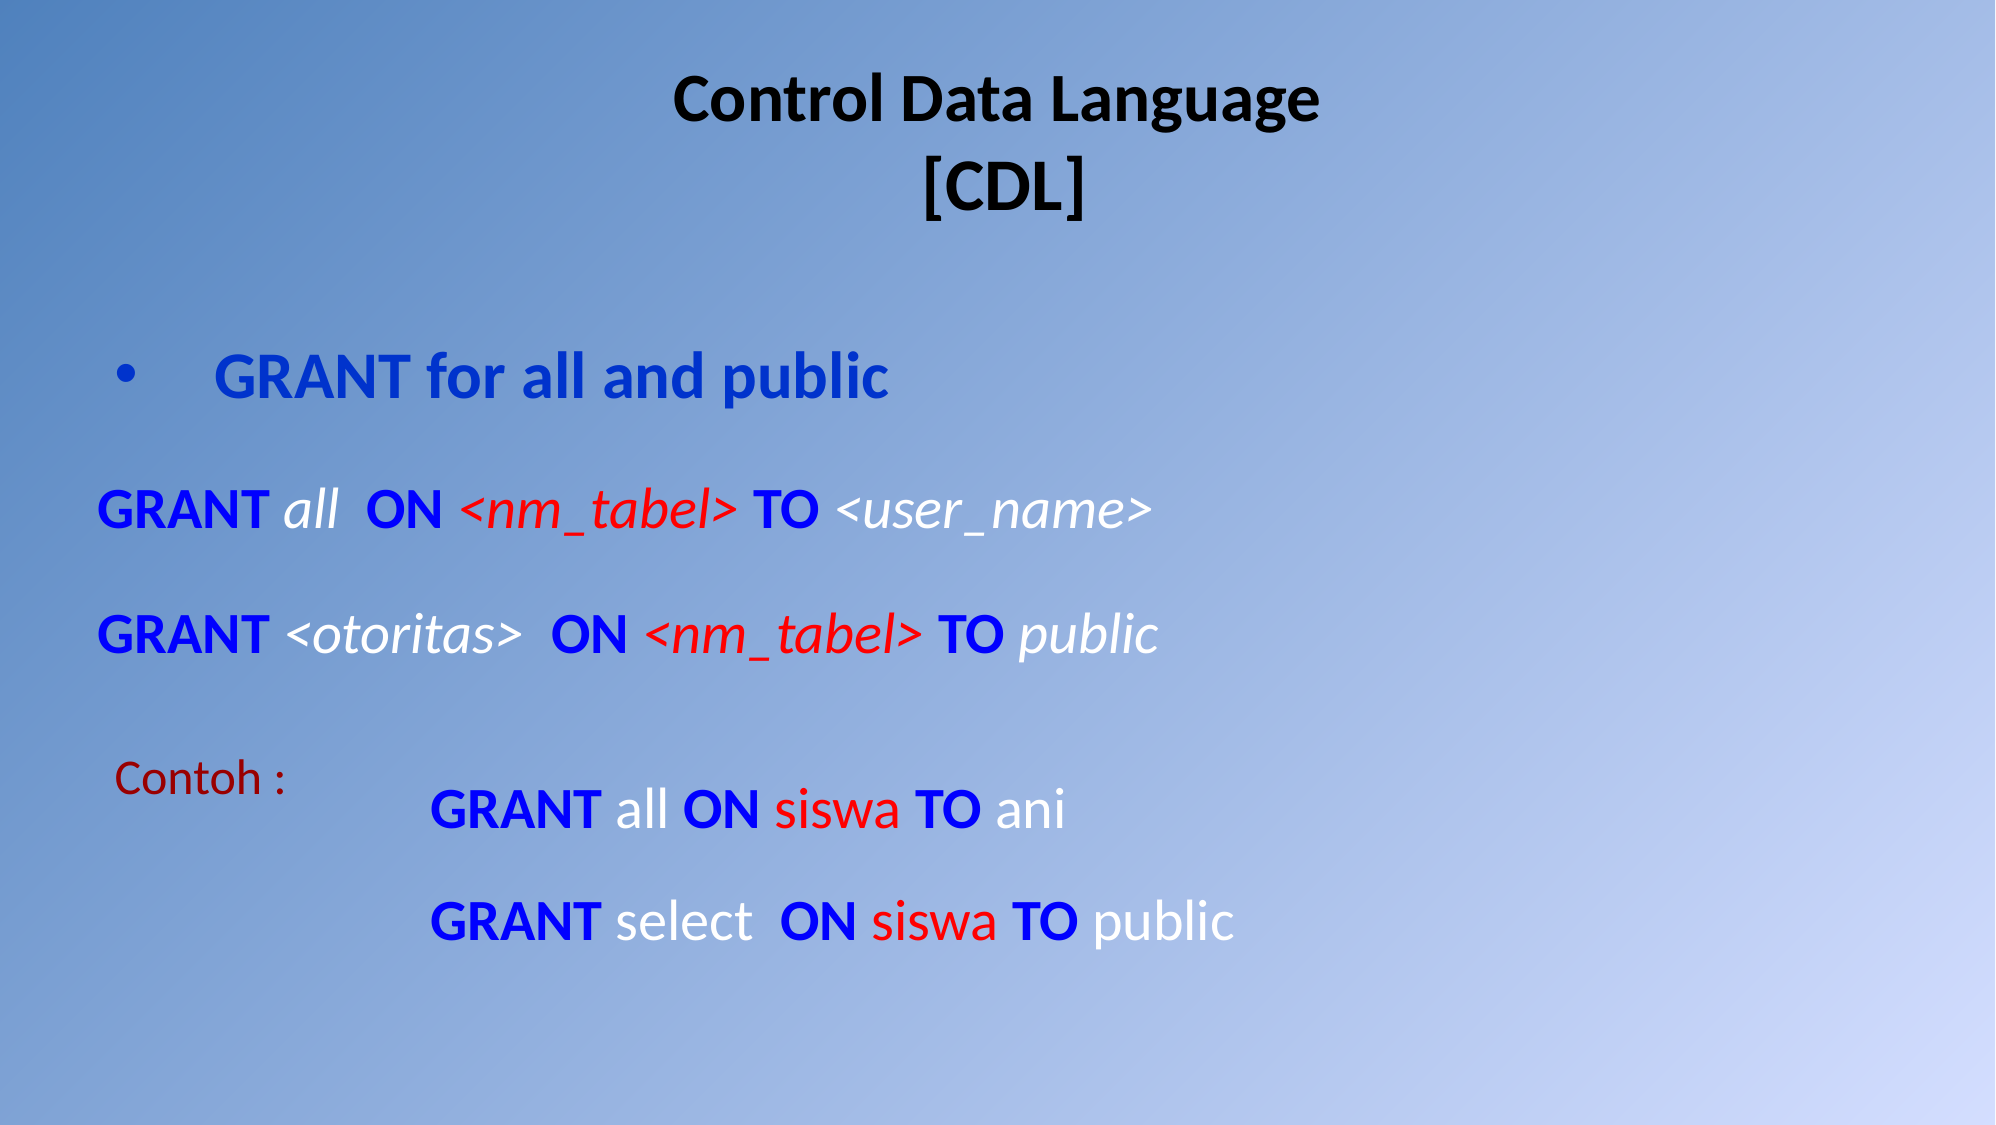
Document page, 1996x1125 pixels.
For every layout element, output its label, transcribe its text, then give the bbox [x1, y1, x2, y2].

text_box GRANT all ON <nm_tabel> TO <user_name> [83, 462, 1946, 548]
list GRANT for all and public [99, 324, 1879, 438]
text_box GRANT <otoritas> ON <nm_tabel> TO public [83, 587, 1946, 673]
title Control Data Language [CDL] [99, 45, 1896, 233]
text_box GRANT select ON siswa TO public [415, 875, 1763, 960]
text_box GRANT all ON siswa TO ani [415, 762, 1680, 848]
text_box Contoh : [99, 737, 483, 813]
